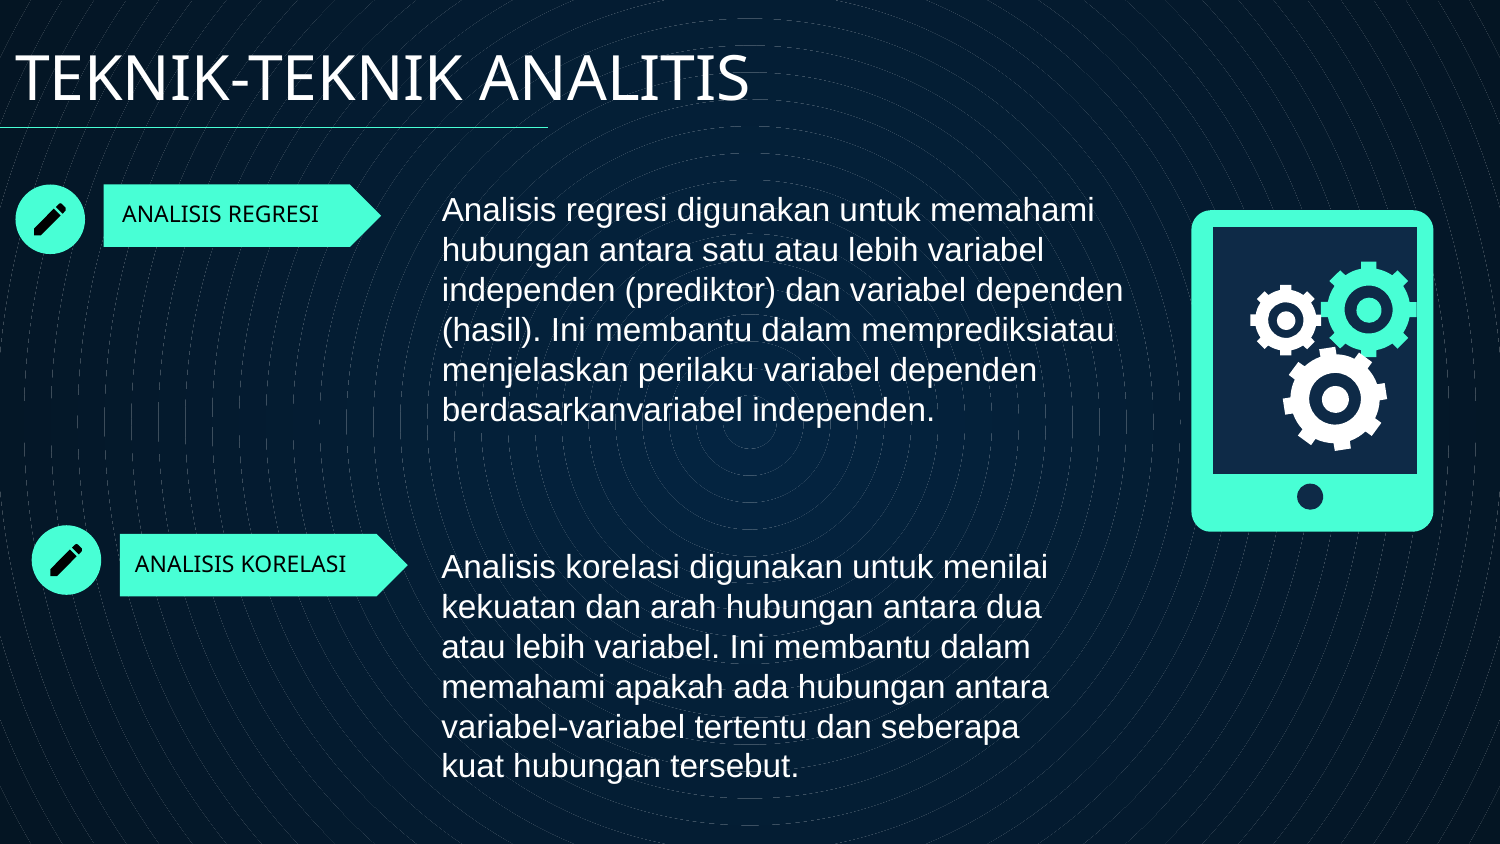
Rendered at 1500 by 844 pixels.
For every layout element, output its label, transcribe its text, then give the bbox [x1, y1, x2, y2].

text_box [31, 525, 102, 595]
text_box [15, 184, 86, 255]
text_box [1191, 210, 1434, 532]
text_box [119, 533, 403, 560]
text_box [34, 203, 66, 236]
text_box [103, 184, 375, 247]
text_box Analisis regresi digunakan untuk memahami hubungan antara satu atau lebih variabel independen (prediktor) dan variabel dependen (hasil). Ini membantu dalam memprediksiatau menjelaskan perilaku variabel dependen berdasarkanvariabel independen. [427, 181, 1173, 516]
text_box [1282, 346, 1388, 451]
text_box [1250, 284, 1322, 356]
title ANALISIS KORELASI [119, 560, 426, 593]
title TEKNIK-TEKNIK ANALITIS [0, 18, 913, 128]
text_box [50, 549, 77, 577]
text_box [1297, 483, 1324, 510]
text_box [72, 543, 82, 555]
text_box [1320, 261, 1417, 358]
text_box Analisis korelasi digunakan untuk menilai kekuatan dan arah hubungan antara dua atau lebih variabel. Ini membantu dalam memahami apakah ada hubungan antara variabel-variabel tertentu dan seberapa kuat hubungan tersebut. [426, 537, 1082, 792]
title ANALISIS REGRESI [107, 209, 427, 242]
text_box [1213, 227, 1417, 474]
text_box [119, 593, 380, 597]
